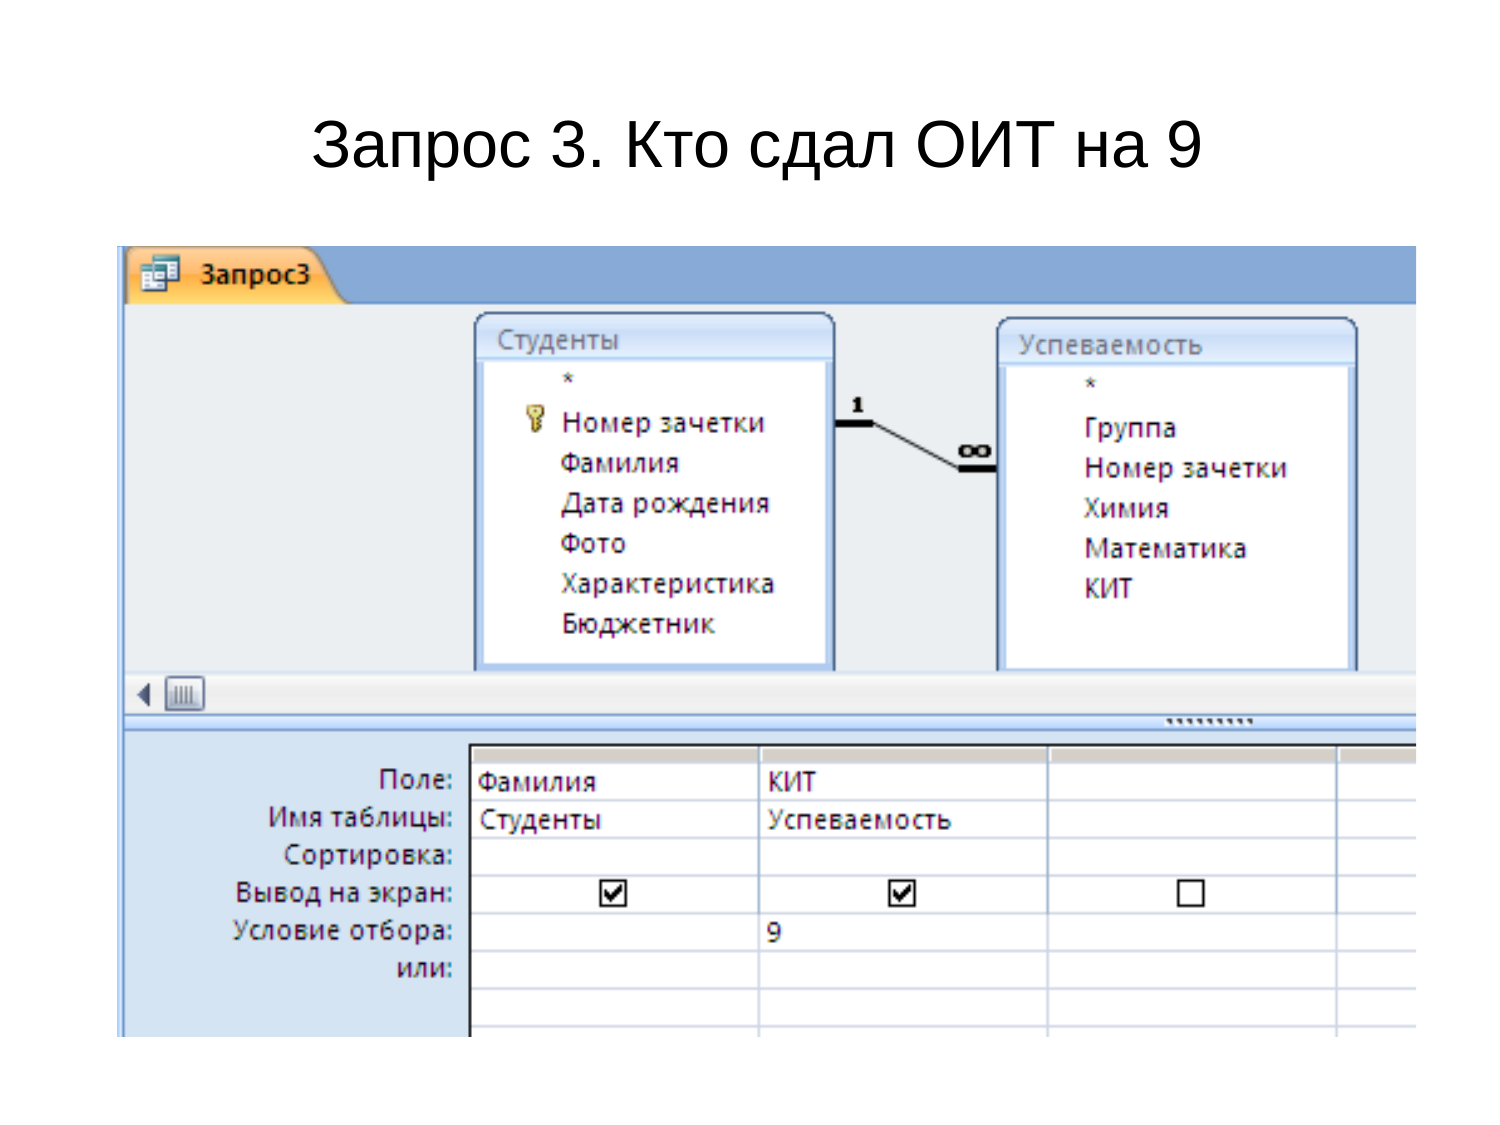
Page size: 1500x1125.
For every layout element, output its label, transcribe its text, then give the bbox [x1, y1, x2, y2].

text_box Запрос 3. Кто сдал ОИТ на 9 [296, 93, 1220, 189]
picture [116, 245, 1417, 1037]
